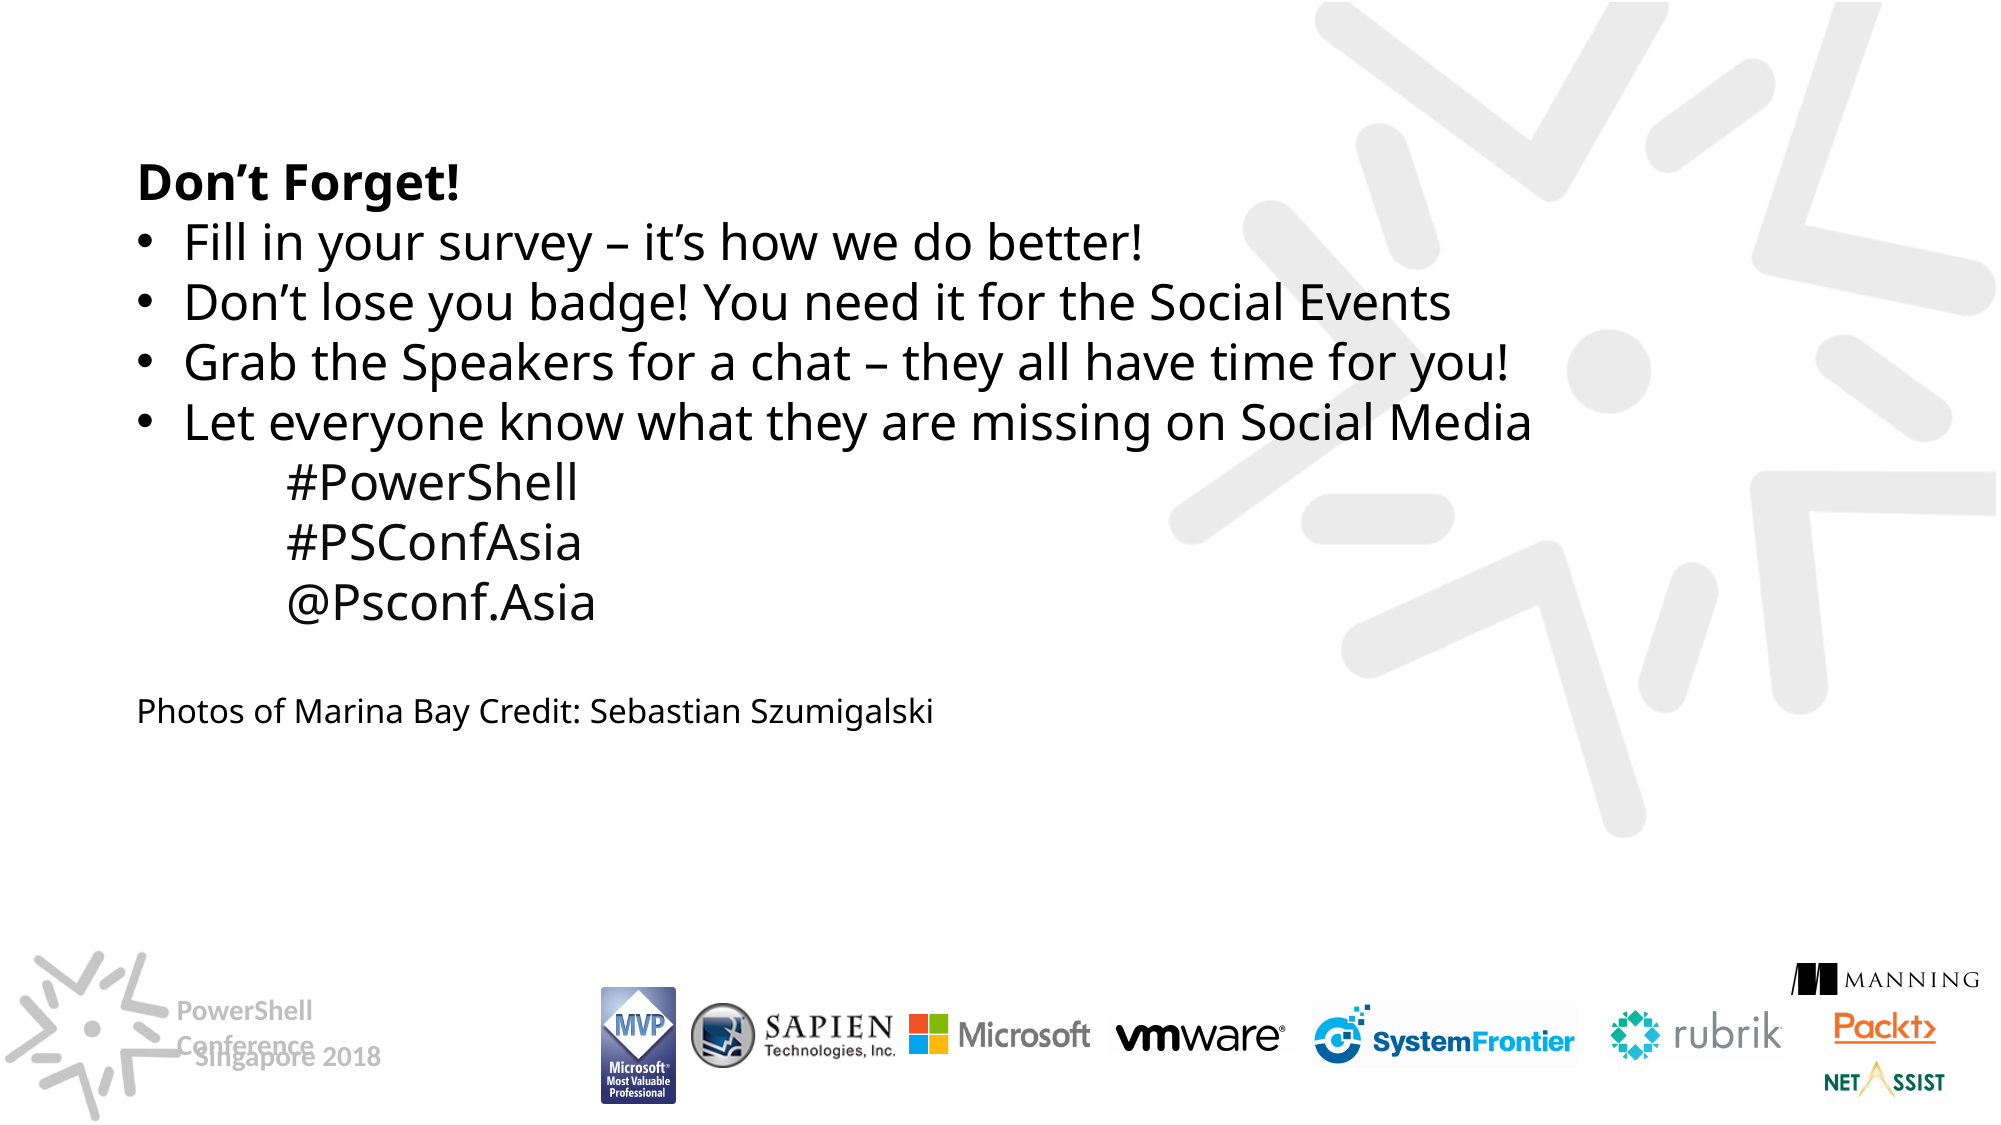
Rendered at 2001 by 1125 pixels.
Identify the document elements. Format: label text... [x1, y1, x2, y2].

picture [1608, 1008, 1783, 1062]
text_box Don’t Forget! Fill in your survey – it’s how we do better! Don’t lose you badge! You need it for the Social Events Grab the Speakers for a chat – they all have time for you! Let everyone know what they are missing on Social Media #PowerShell #PSConfAsia @Psconf.Asia Photos of Marina Bay Credit: Sebastian Szumigalski [121, 142, 1160, 738]
picture [691, 1003, 895, 1068]
text_box PowerShell Conference [190, 984, 472, 1029]
picture [1160, 2, 1996, 838]
picture [1107, 1014, 1296, 1054]
picture [601, 987, 676, 1104]
text_box Singapore 2018 [190, 1029, 490, 1080]
picture [1832, 1009, 1938, 1046]
picture [1311, 1002, 1578, 1068]
picture [1814, 1047, 1955, 1112]
picture [909, 1014, 1090, 1054]
picture [1791, 963, 1979, 995]
picture [0, 944, 190, 1125]
